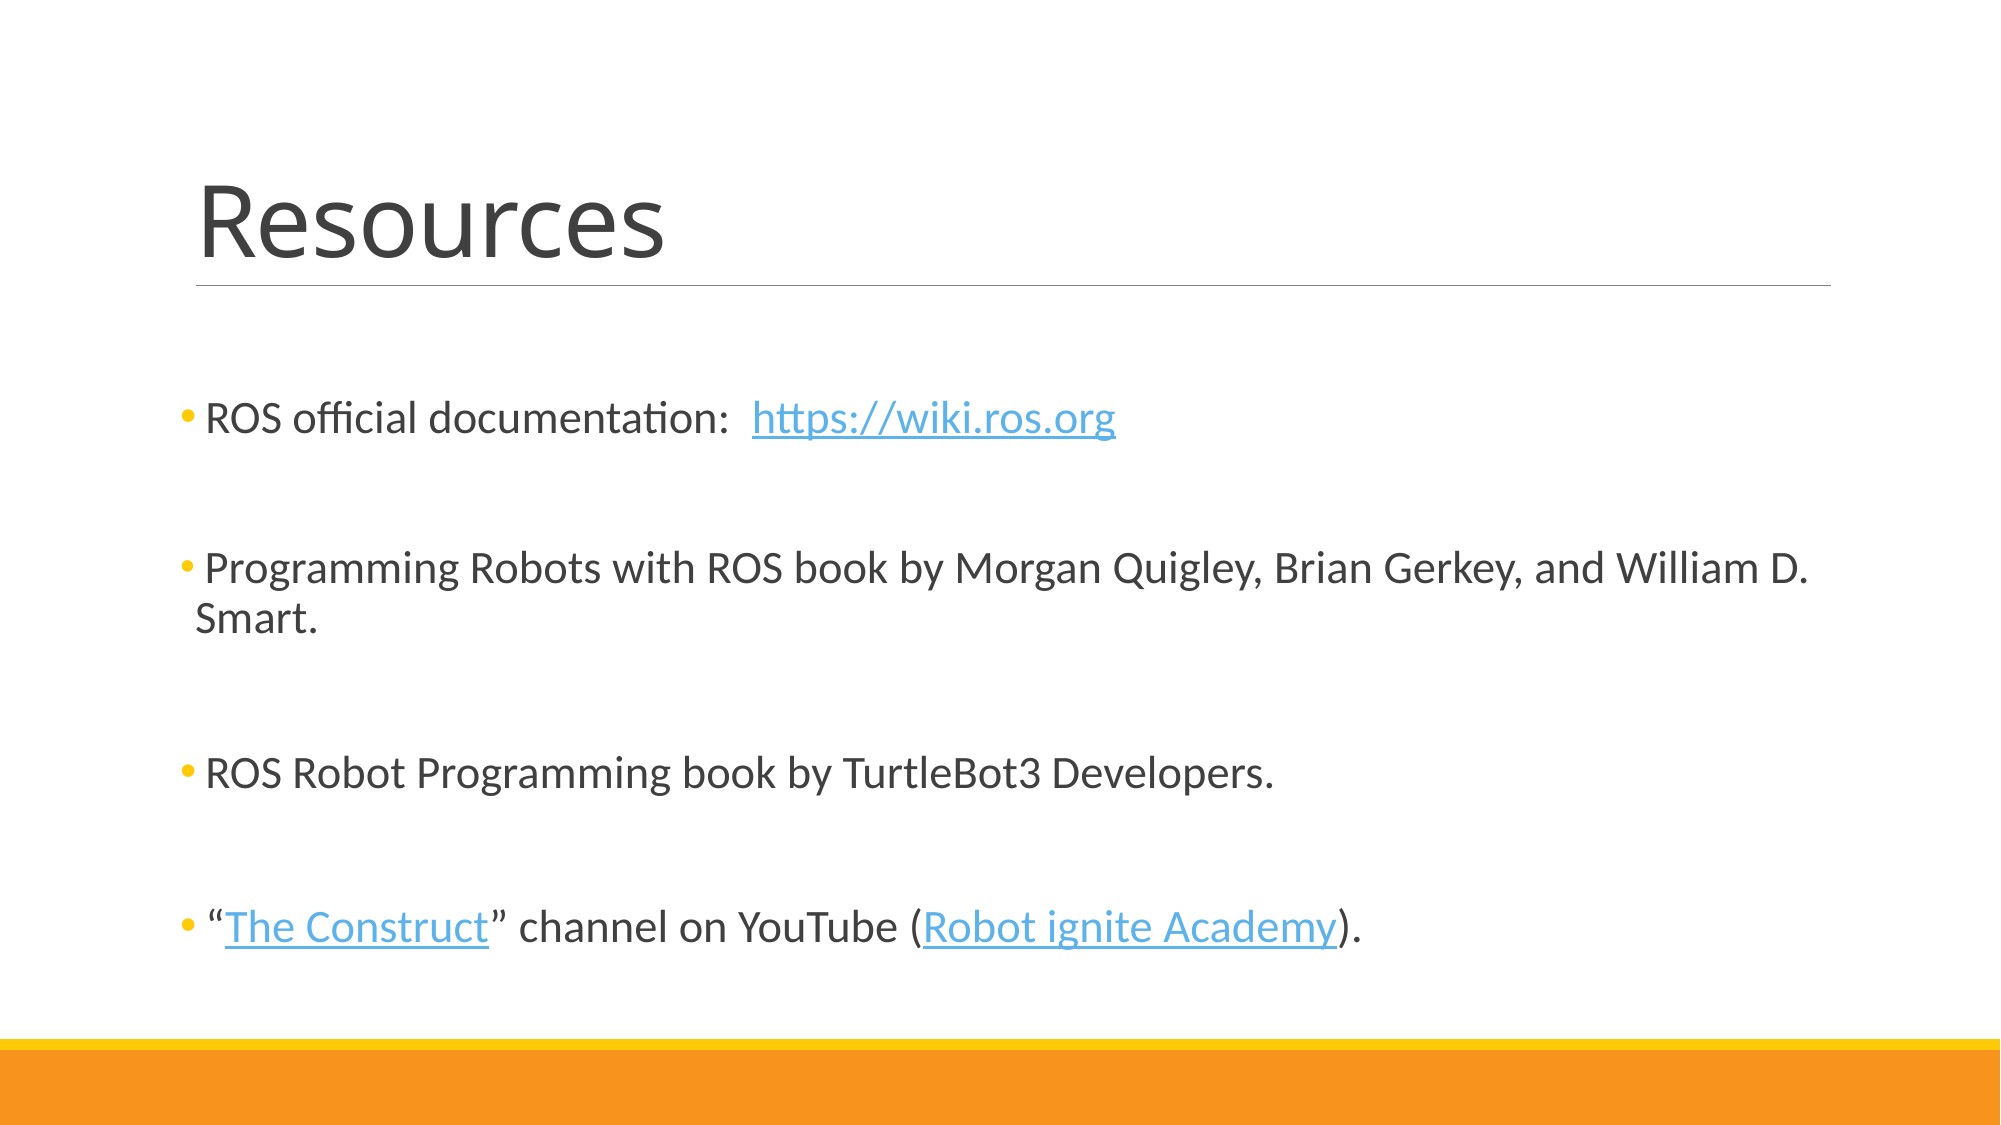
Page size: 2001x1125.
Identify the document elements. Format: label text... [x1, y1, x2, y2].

title Resources [180, 47, 1830, 285]
list ROS official documentation: https://wiki.ros.org Programming Robots with ROS book by Morgan Quigley, Brian Gerkey, and William D. Smart. ROS Robot Programming book by TurtleBot3 Developers. “The Construct” channel on YouTube (Robot ignite Academy). [180, 302, 1830, 963]
